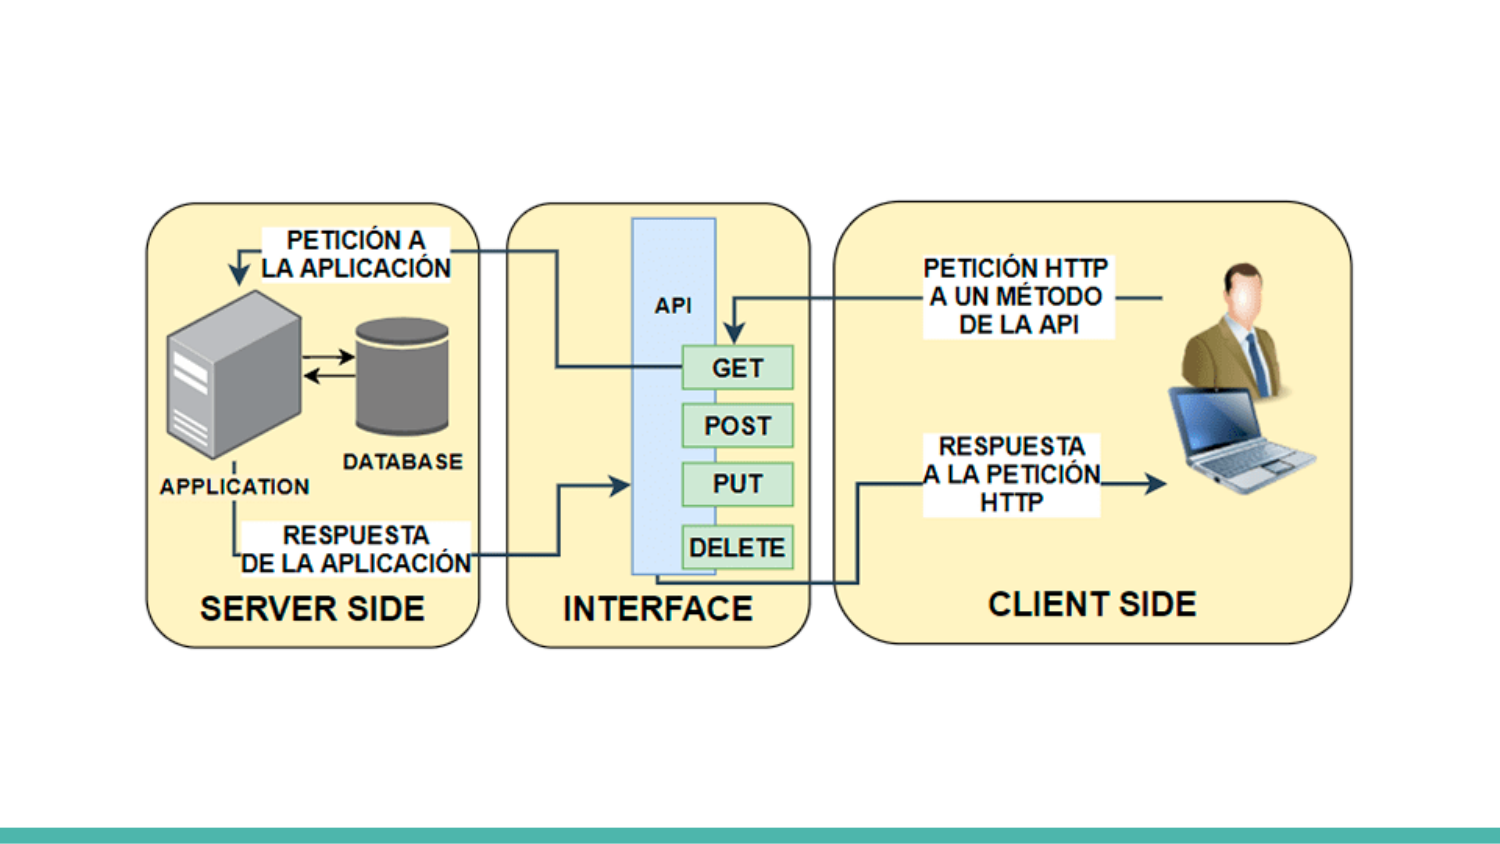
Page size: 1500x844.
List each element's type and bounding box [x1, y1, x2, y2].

picture [124, 187, 1376, 657]
